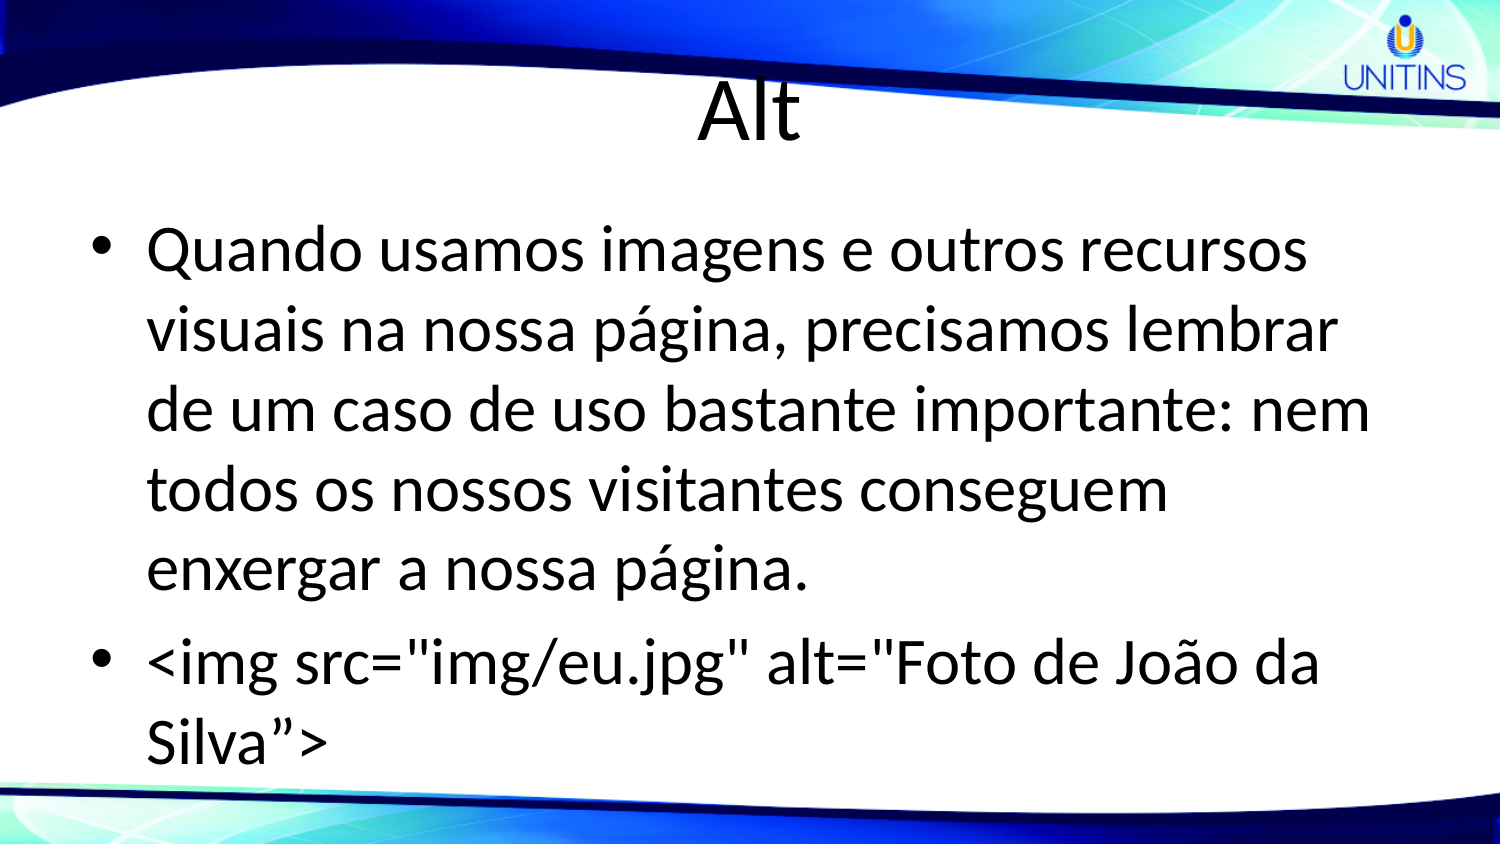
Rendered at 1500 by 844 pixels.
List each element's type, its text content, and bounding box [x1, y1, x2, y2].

list Quando usamos imagens e outros recursos visuais na nossa página, precisamos lembrar de um caso de uso bastante importante: nem todos os nossos visitantes conseguem enxergar a nossa página. <img src="img/eu.jpg" alt="Foto de João da Silva”> [75, 196, 1425, 754]
picture [0, 0, 1500, 844]
title Alt [75, 33, 1425, 175]
